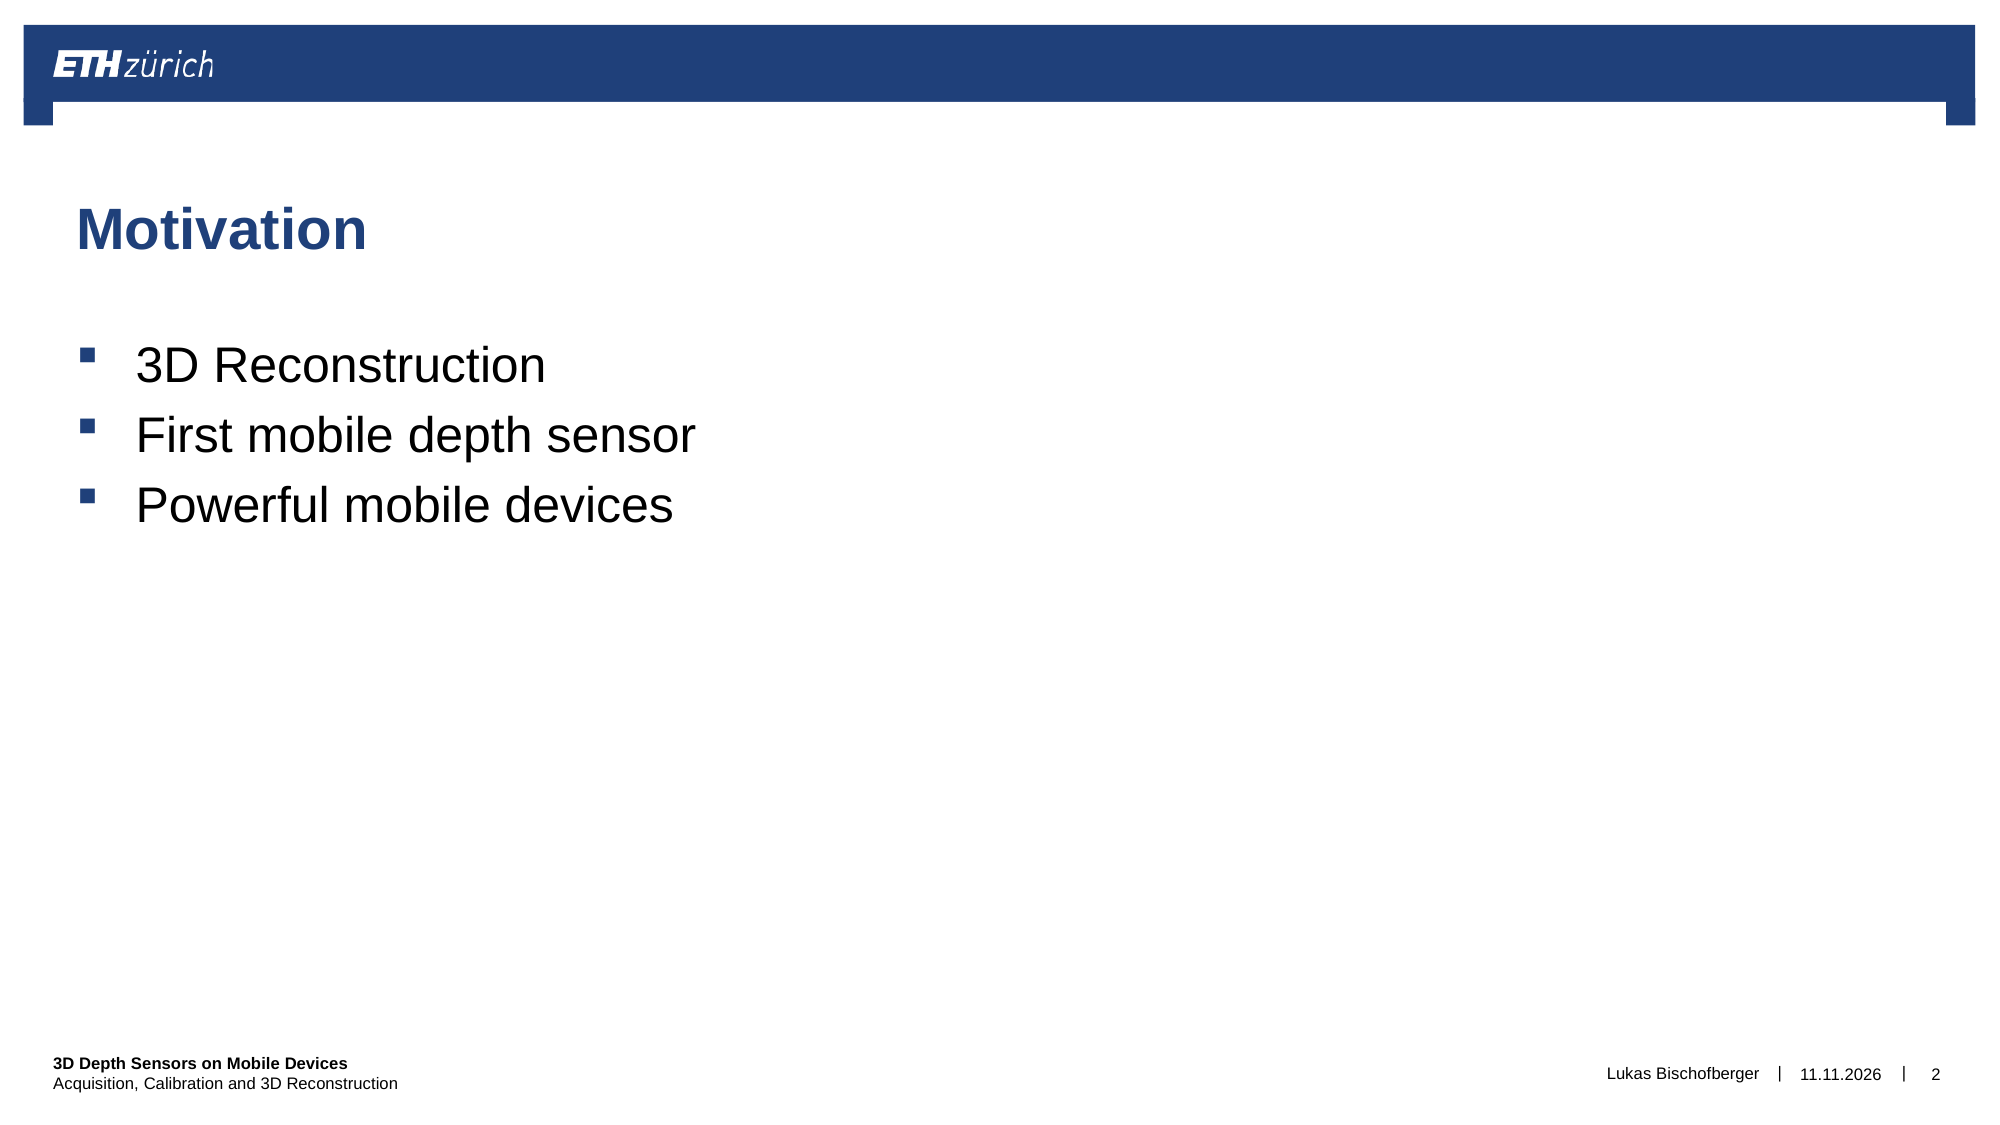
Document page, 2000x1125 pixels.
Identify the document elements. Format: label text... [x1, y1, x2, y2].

list 3D Reconstruction First mobile depth sensor Powerful mobile devices [53, 332, 1946, 1023]
title Motivation [53, 101, 1946, 262]
footer Lukas Bischofberger [999, 1034, 1760, 1111]
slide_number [1790, 1034, 1892, 1112]
slide_number 2 [1906, 1034, 1966, 1112]
